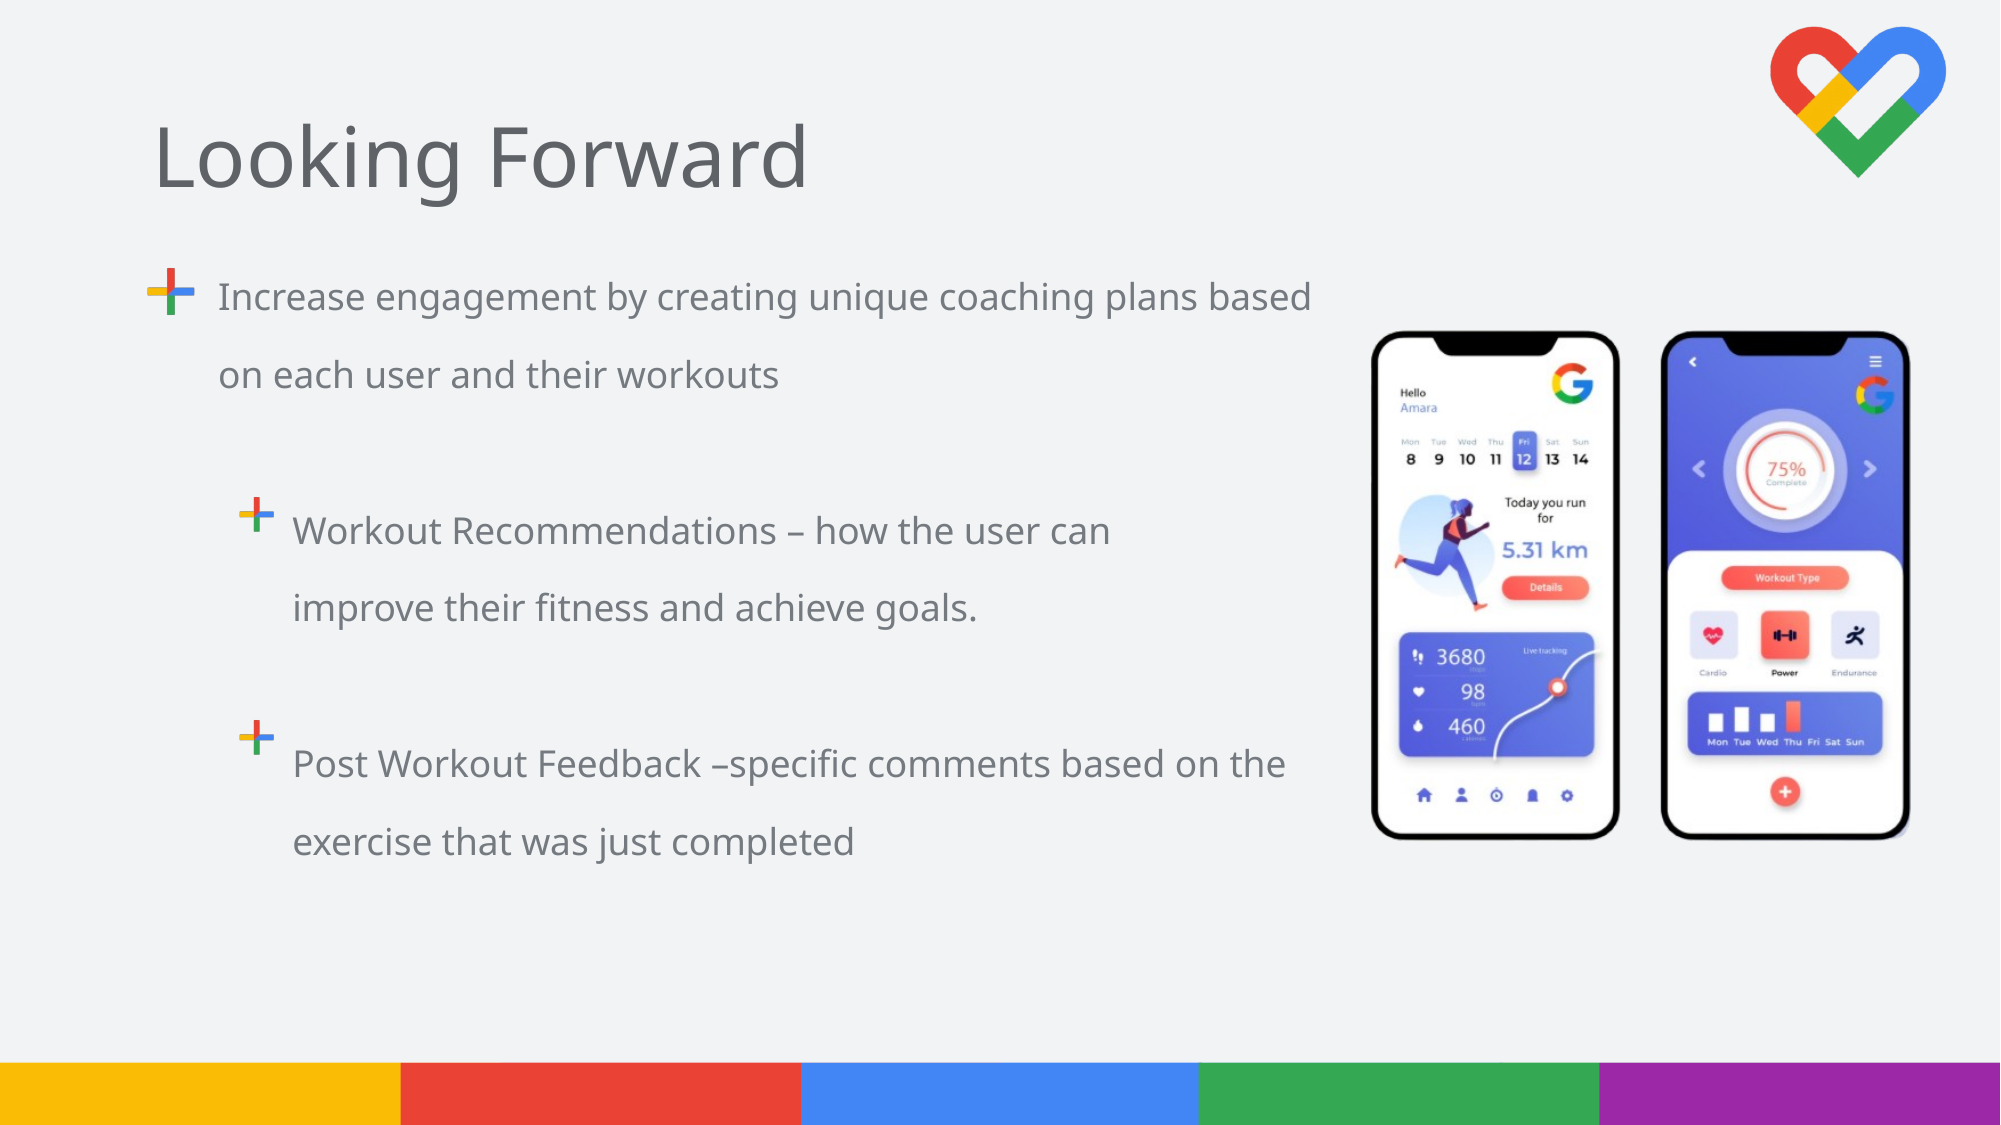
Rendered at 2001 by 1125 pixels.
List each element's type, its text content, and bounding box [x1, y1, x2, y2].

picture [231, 709, 283, 762]
picture [1346, 304, 1929, 860]
picture [231, 486, 283, 539]
title Looking Forward [137, 81, 1275, 240]
picture [137, 253, 207, 326]
list Increase engagement by creating unique coaching plans based on each user and their workouts Workout Recommendations – how the user can improve their fitness and achieve goals. Post Workout Feedback –specific comments based on the exercise that was just completed [203, 261, 1369, 872]
picture [1720, 0, 2000, 200]
